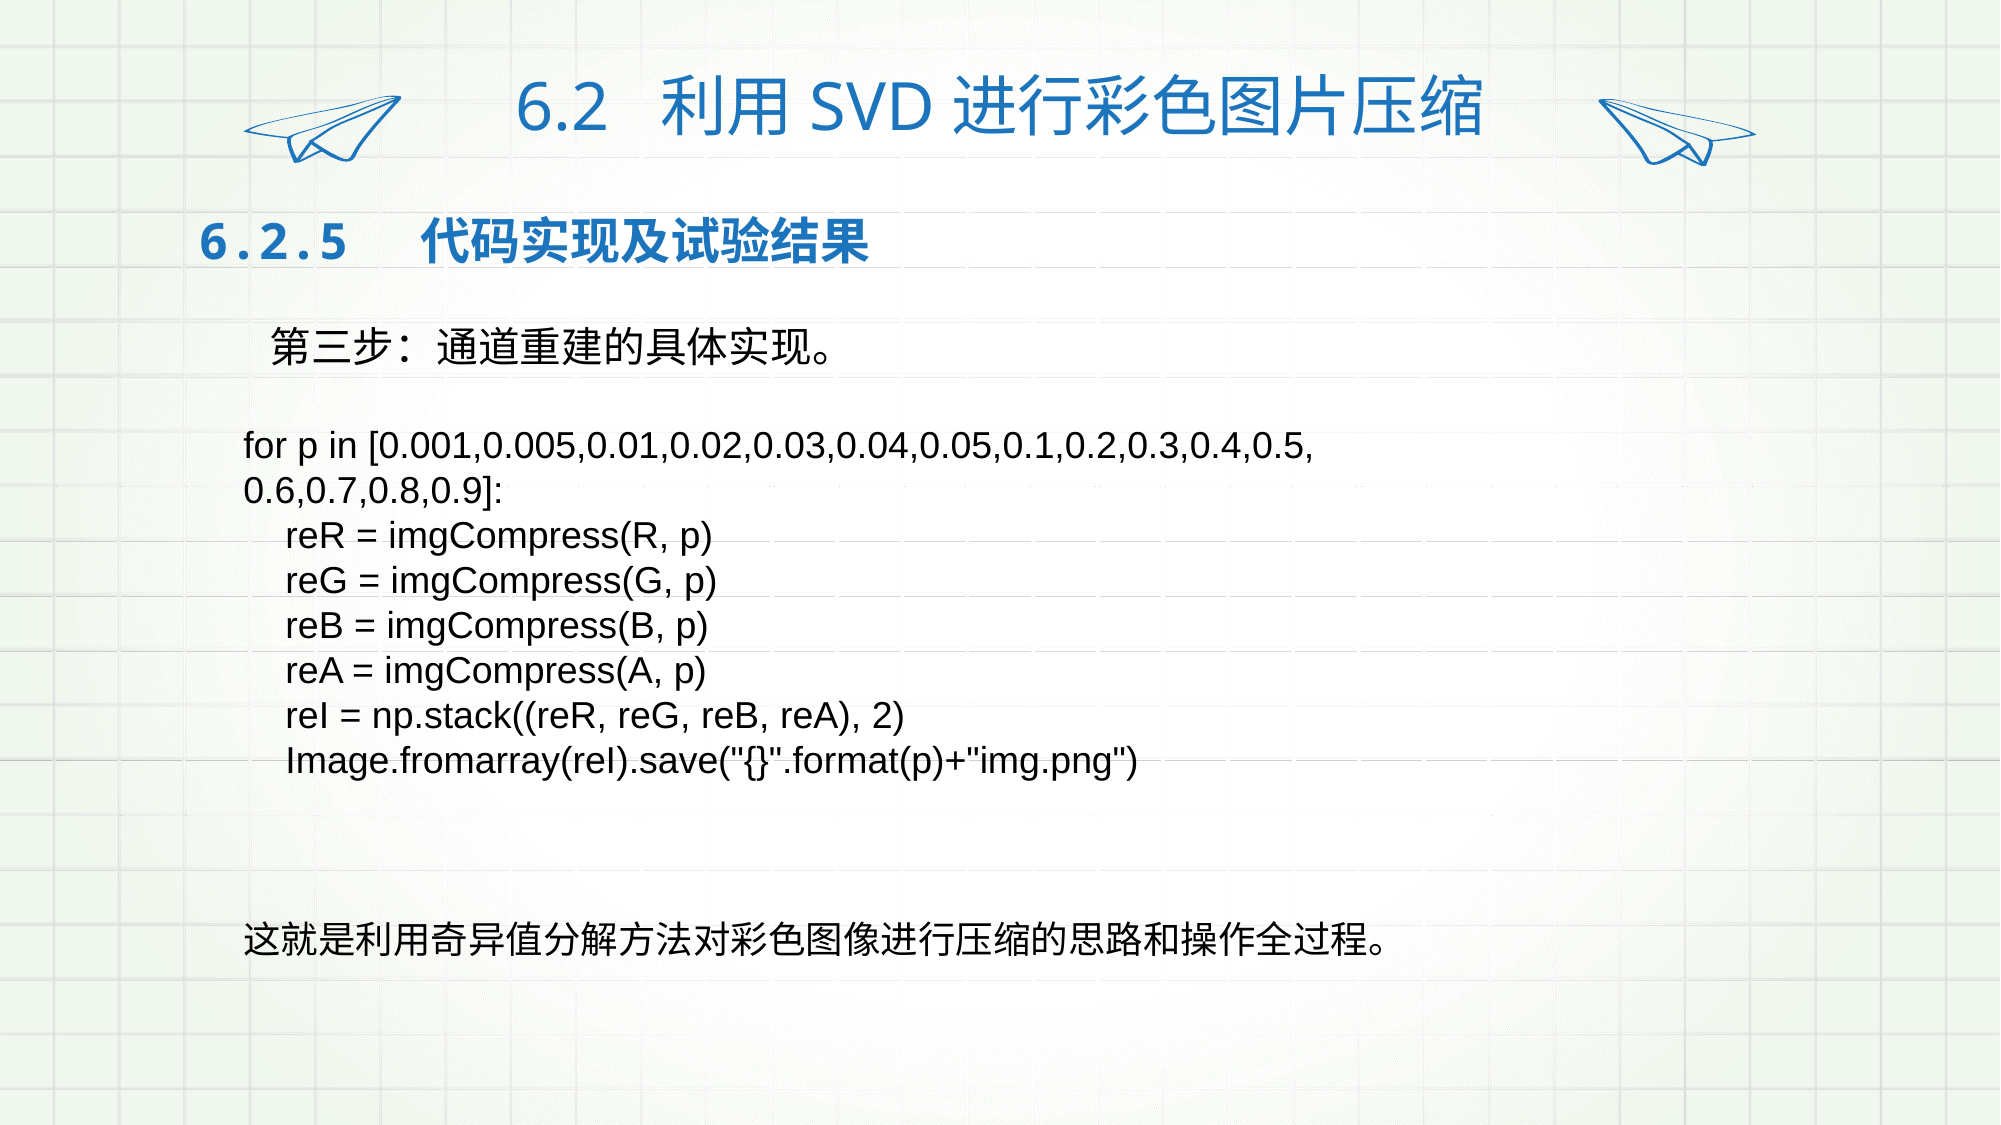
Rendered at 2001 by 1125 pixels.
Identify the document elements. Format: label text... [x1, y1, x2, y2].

text_box 6.2.5 代码实现及试验结果 [183, 190, 966, 278]
picture [0, 1, 2000, 1125]
text_box for p in [0.001,0.005,0.01,0.02,0.03,0.04,0.05,0.1,0.2,0.3,0.4,0.5, 0.6,0.7,0.8,0.9]: reR = imgCompress(R, p) reG = imgCompress(G, p) reB = imgCompress(B, p) reA = imgCompress(A, p) reI = np.stack((reR, reG, reB, reA), 2) Image.fromarray(reI).save("{}".format(p)+"img.png") 这就是利用奇异值分解方法对彩色图像进行压缩的思路和操作全过程。 [228, 413, 1421, 1014]
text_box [242, 40, 1758, 166]
text_box 第三步：通道重建的具体实现。 [210, 330, 939, 378]
